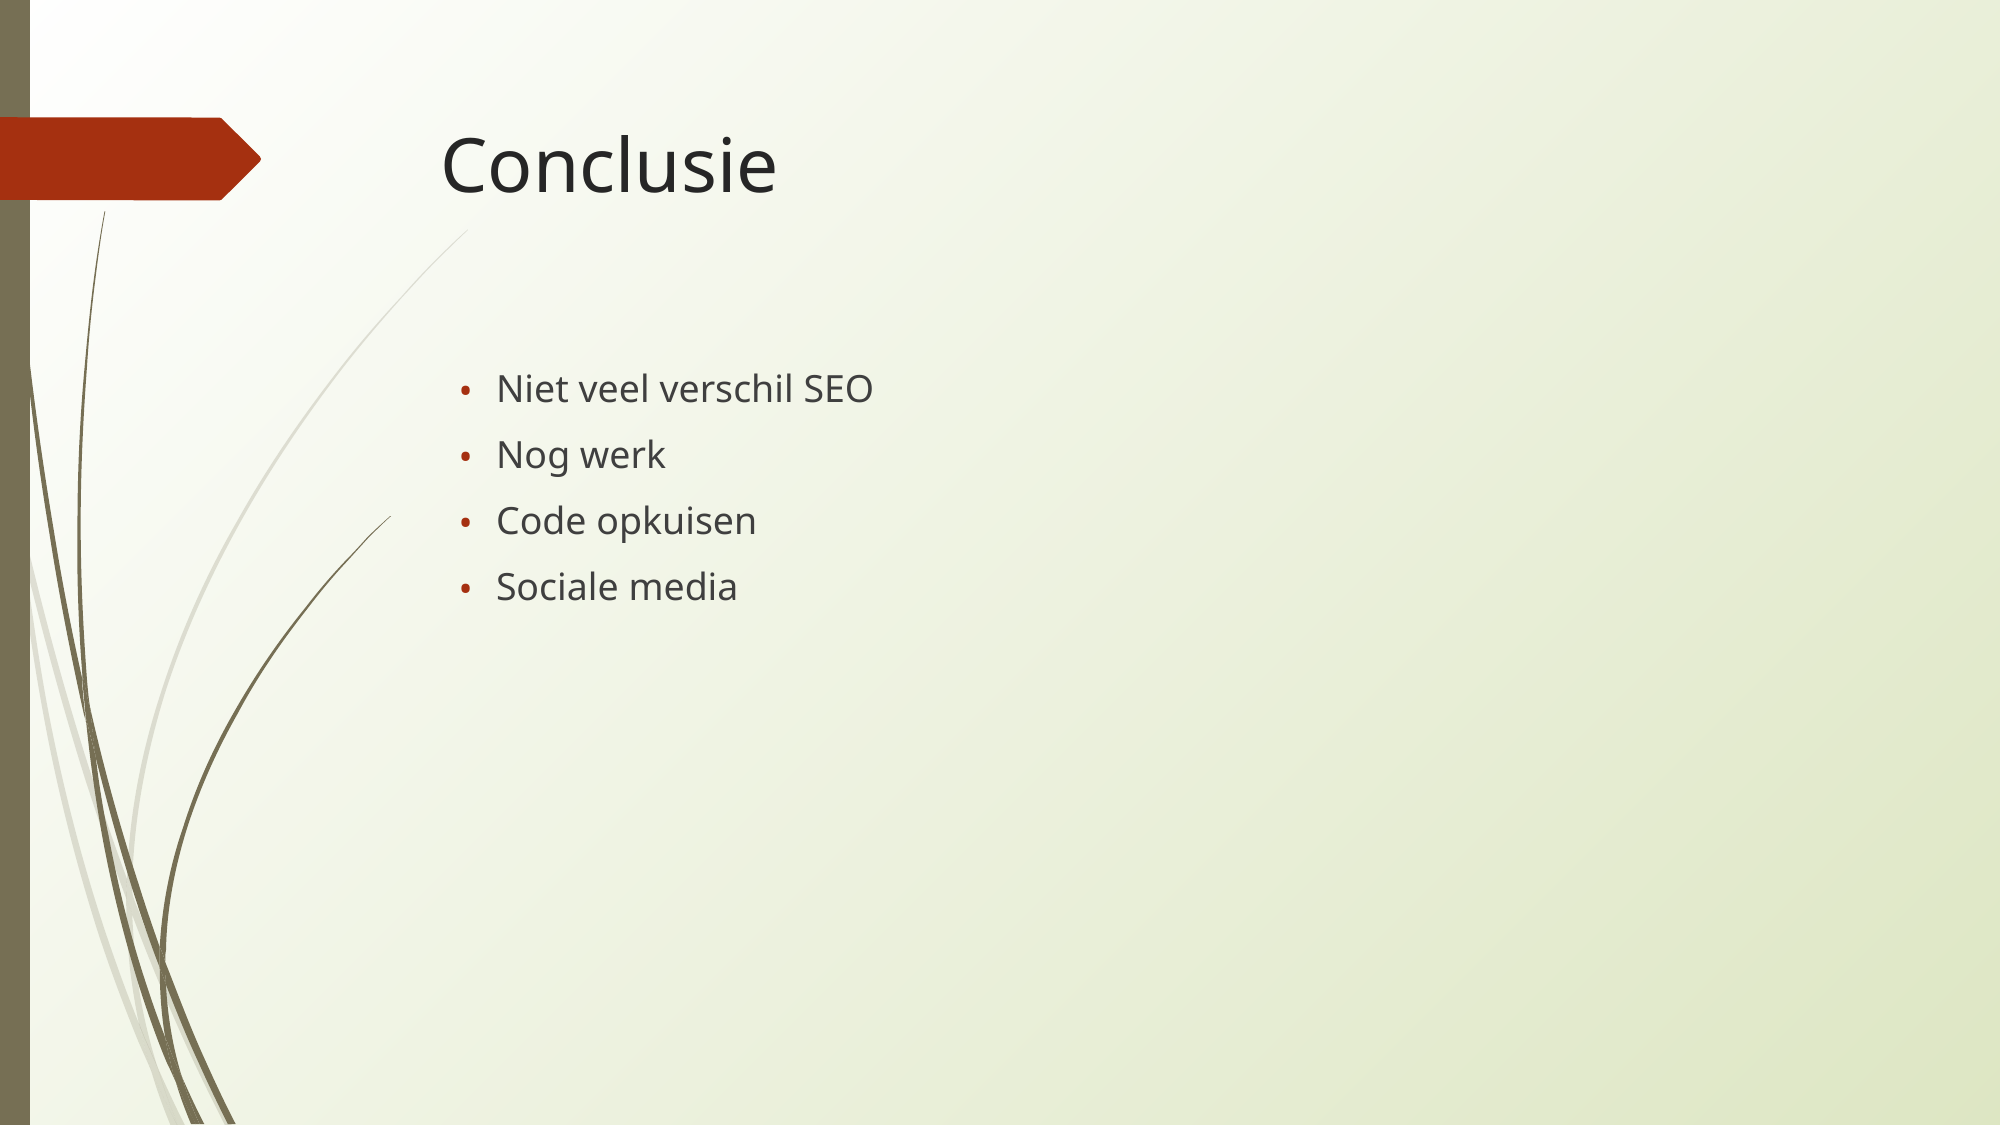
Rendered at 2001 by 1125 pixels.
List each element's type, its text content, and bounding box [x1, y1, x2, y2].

list Niet veel verschil SEO Nog werk Code opkuisen Sociale media [424, 350, 1888, 970]
title Conclusie [425, 102, 1888, 313]
